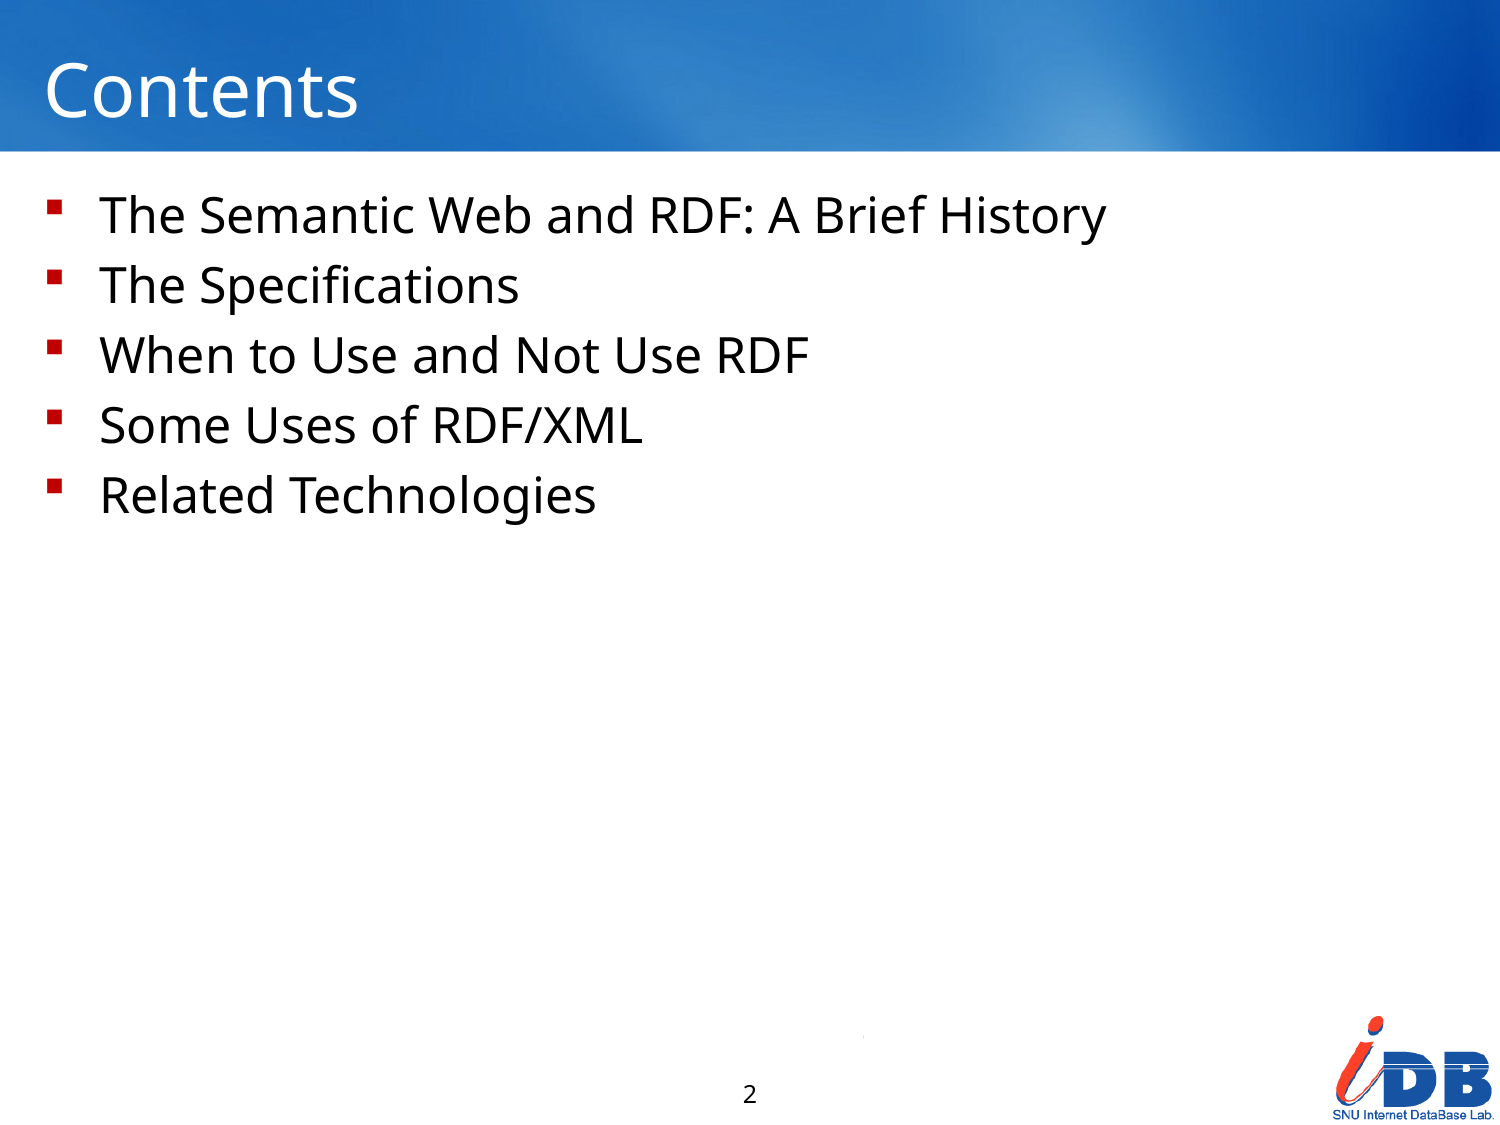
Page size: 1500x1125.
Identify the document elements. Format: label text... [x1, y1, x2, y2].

list The Semantic Web and RDF: A Brief History The Specifications When to Use and Not Use RDF Some Uses of RDF/XML Related Technologies [28, 175, 1472, 1067]
title Contents [28, 23, 1472, 153]
picture [0, 0, 1500, 1125]
slide_number 2 [697, 1078, 803, 1114]
